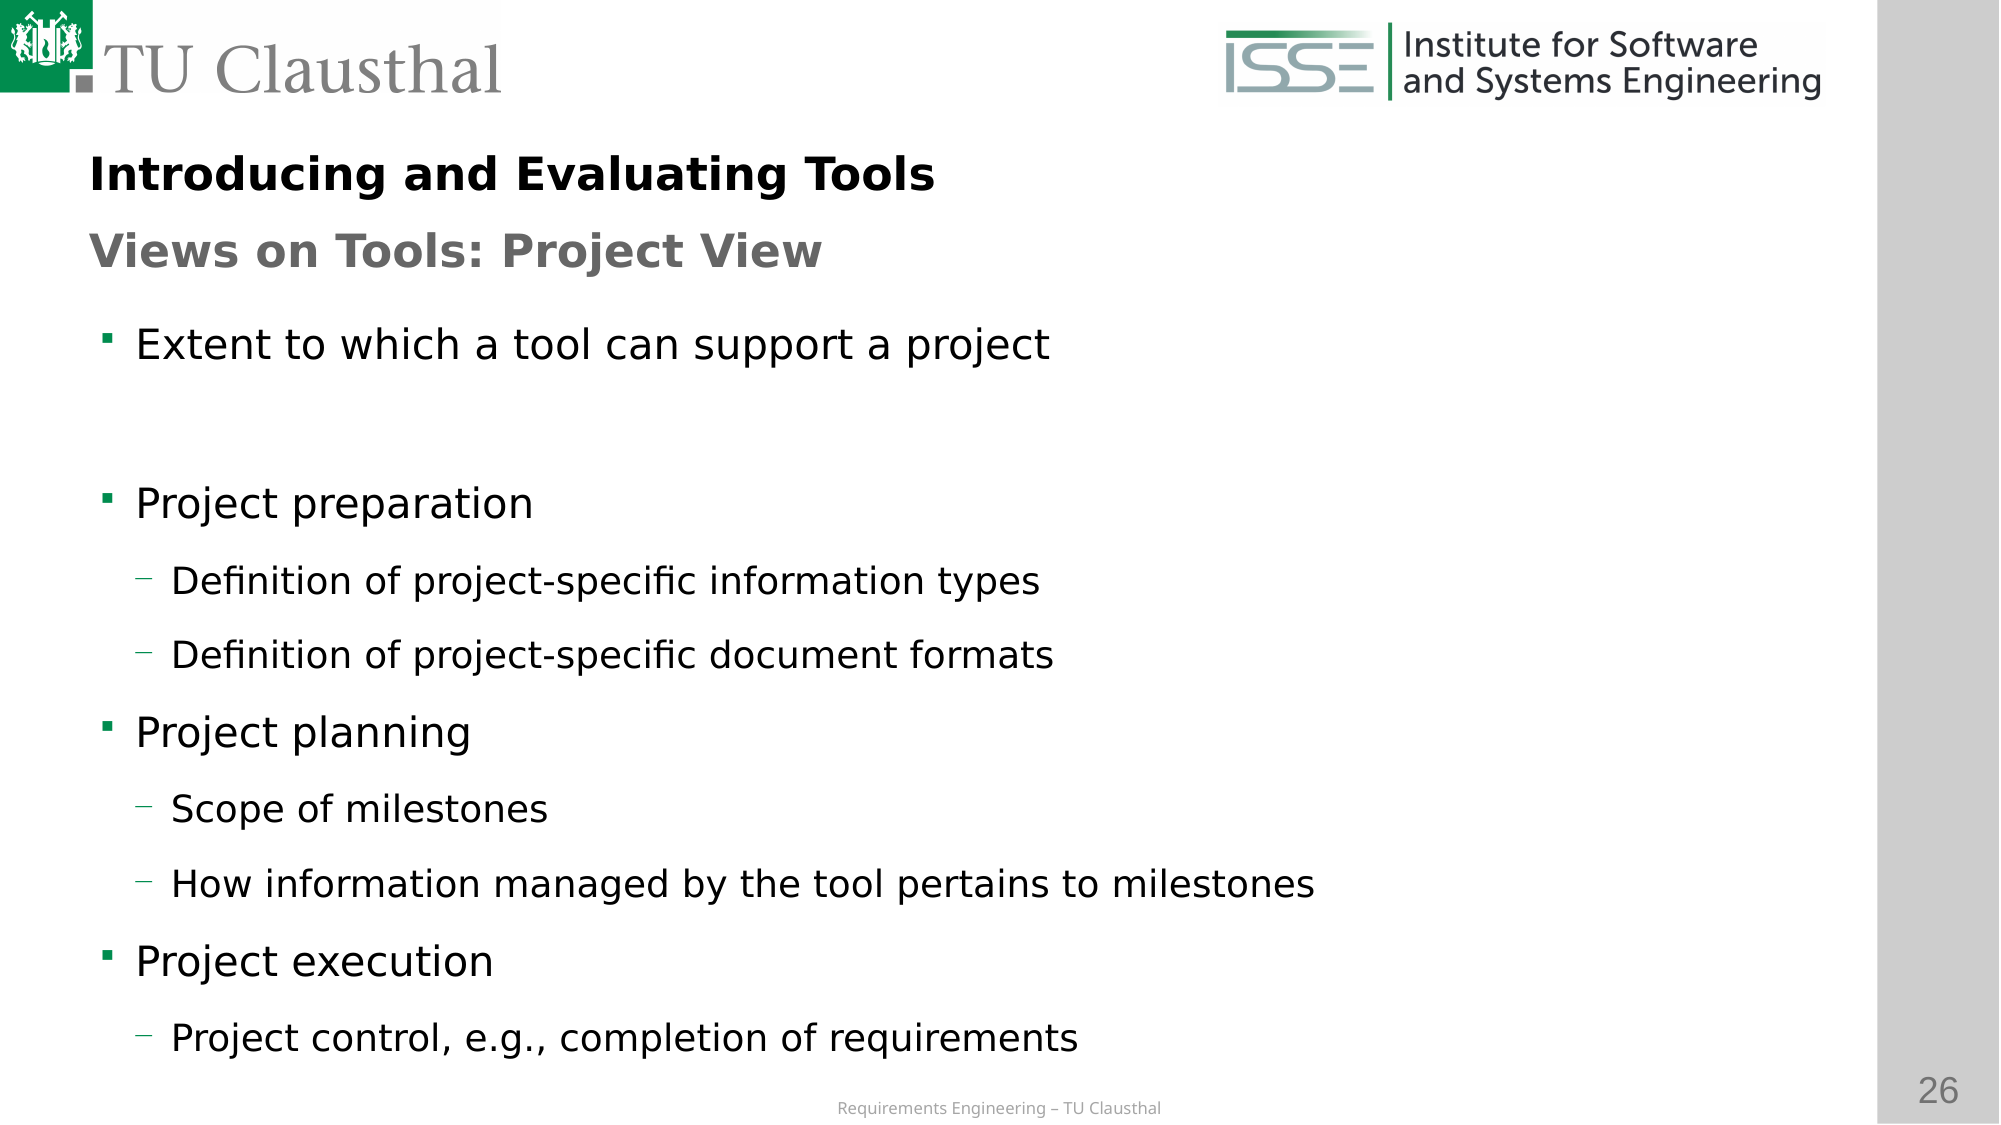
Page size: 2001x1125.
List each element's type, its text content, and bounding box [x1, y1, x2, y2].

text_box Views on Tools: Project View [88, 207, 1788, 290]
list Extent to which a tool can support a project Project preparation Definition of project-specific information types Definition of project-specific document formats Project planning Scope of milestones How information managed by the tool pertains to milestones Project execution Project control, e.g., completion of requirements [99, 290, 1837, 1087]
text_box Introducing and Evaluating Tools [88, 118, 1788, 201]
text_box [74, 280, 1424, 995]
picture [0, 0, 501, 93]
picture [1218, 22, 1826, 107]
